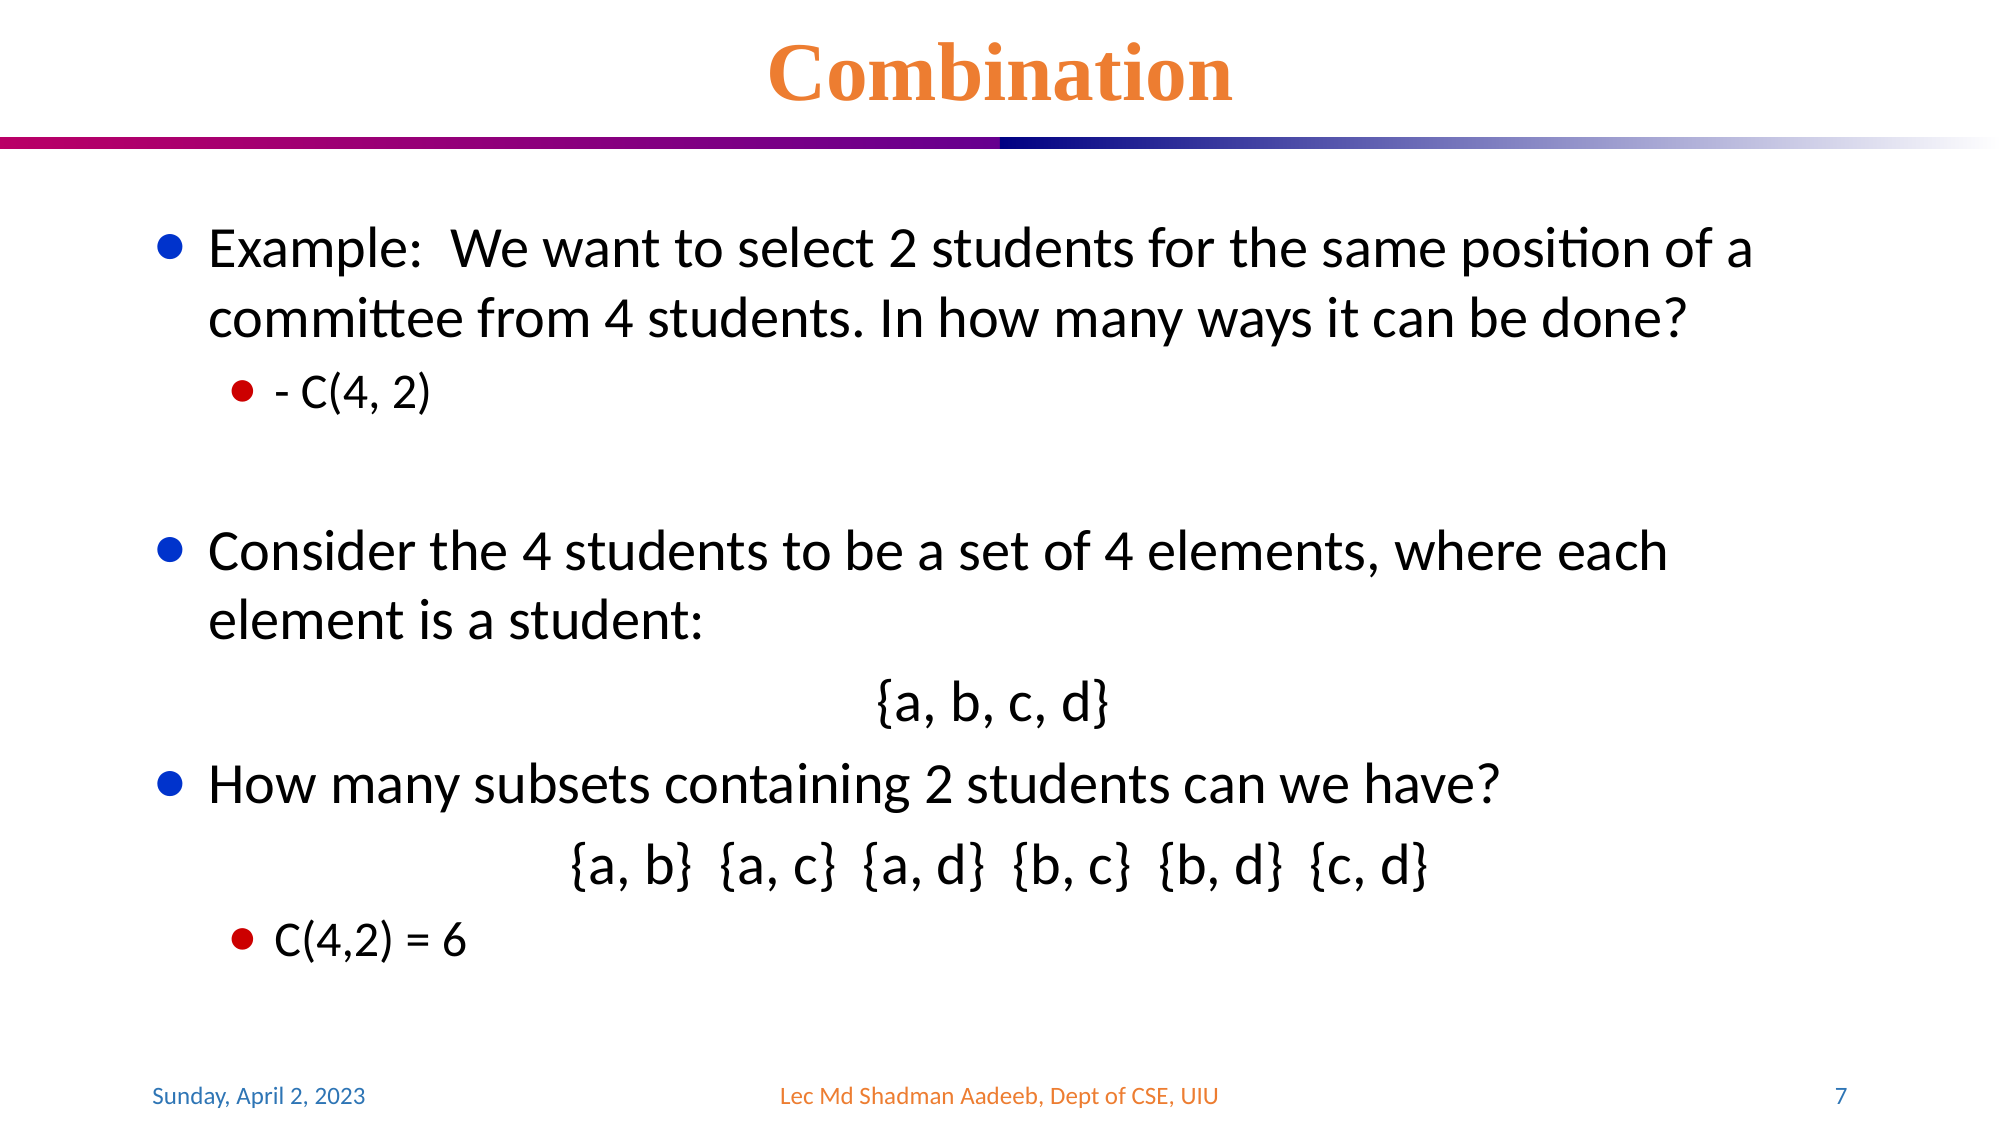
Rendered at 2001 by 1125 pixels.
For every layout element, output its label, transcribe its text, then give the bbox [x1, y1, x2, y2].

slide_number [137, 1065, 588, 1125]
slide_number ‹#› [1412, 1065, 1863, 1125]
footer Lec Md Shadman Aadeeb, Dept of CSE, UIU [662, 1065, 1338, 1125]
title Combination [137, 24, 1863, 124]
list Example: We want to select 2 students for the same position of a committee from 4 students. In how many ways it can be done? - C(4, 2) Consider the 4 students to be a set of 4 elements, where each element is a student: {a, b, c, d} How many subsets containing 2 students can we have? {a, b} {a, c} {a, d} {b, c} {b, d} {c, d} C(4,2) = 6 [137, 201, 1863, 1014]
